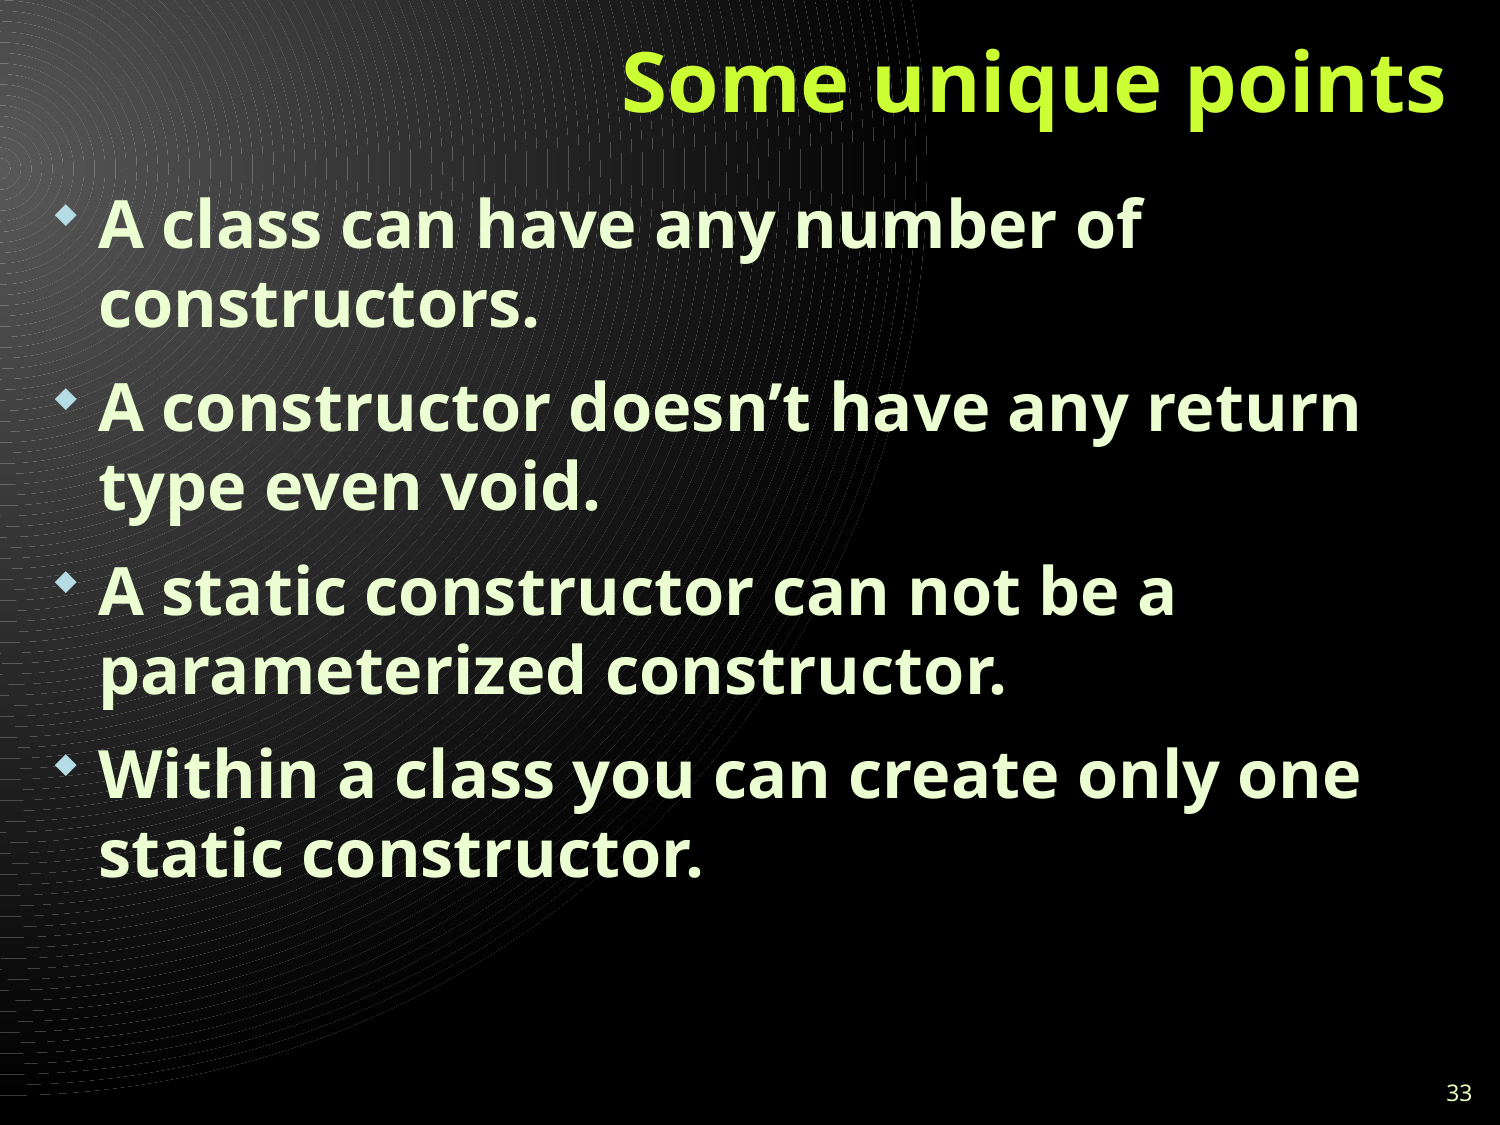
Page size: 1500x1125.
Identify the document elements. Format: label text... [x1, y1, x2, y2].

slide_number 33 [1412, 1074, 1488, 1113]
list A class can have any number of constructors. A constructor doesn’t have any return type even void. A static constructor can not be a parameterized constructor. Within a class you can create only one static constructor. [37, 174, 1463, 1100]
title Some unique points [300, 12, 1463, 163]
